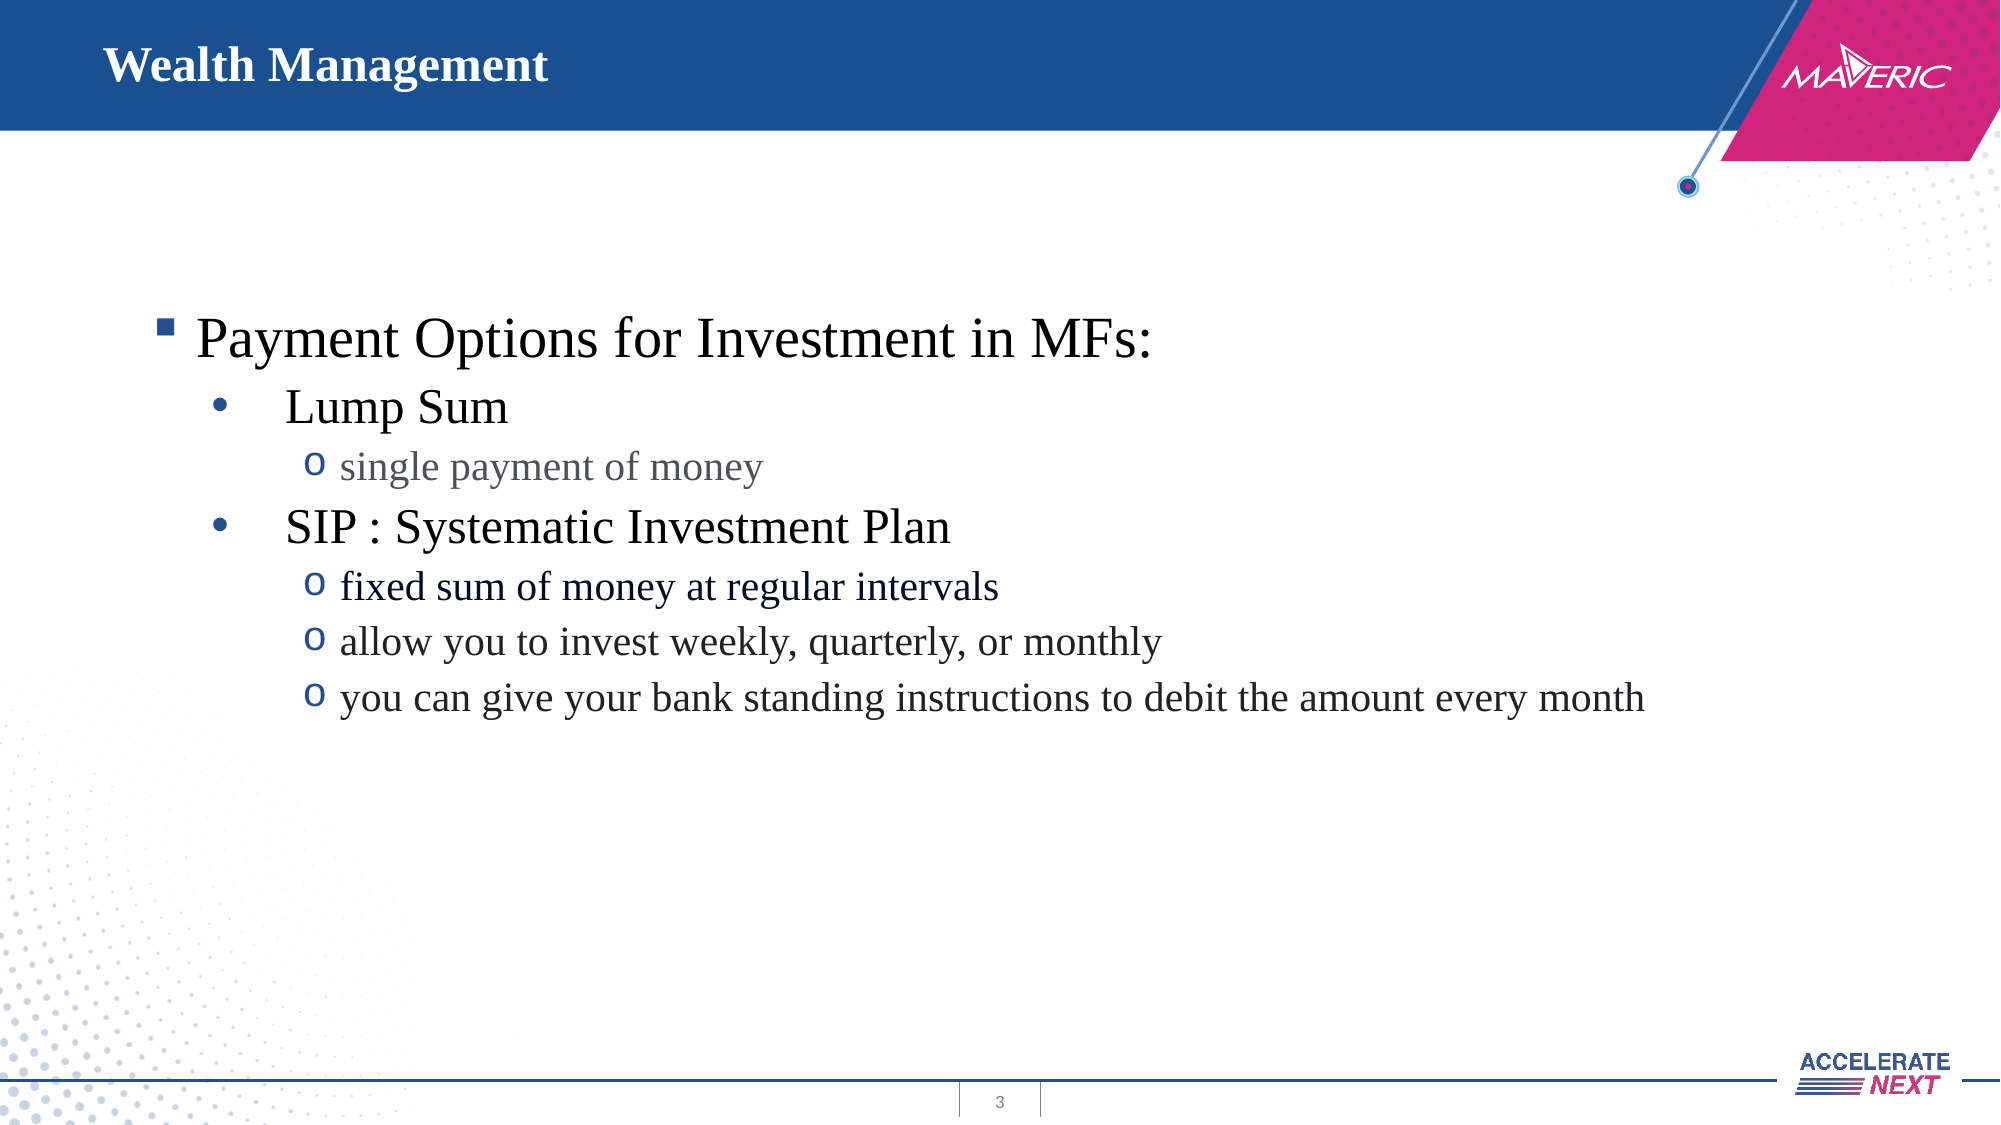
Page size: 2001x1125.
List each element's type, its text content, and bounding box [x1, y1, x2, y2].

picture [1791, 1051, 1953, 1097]
title Wealth Management [87, 30, 1678, 102]
list Payment Options for Investment in MFs: Lump Sum single payment of money SIP : Systematic Investment Plan fixed sum of money at regular intervals allow you to invest weekly, quarterly, or monthly you can give your bank standing instructions to debit the amount every month [137, 299, 1895, 1014]
picture [0, 671, 514, 1125]
slide_number 3 [959, 1083, 1041, 1119]
